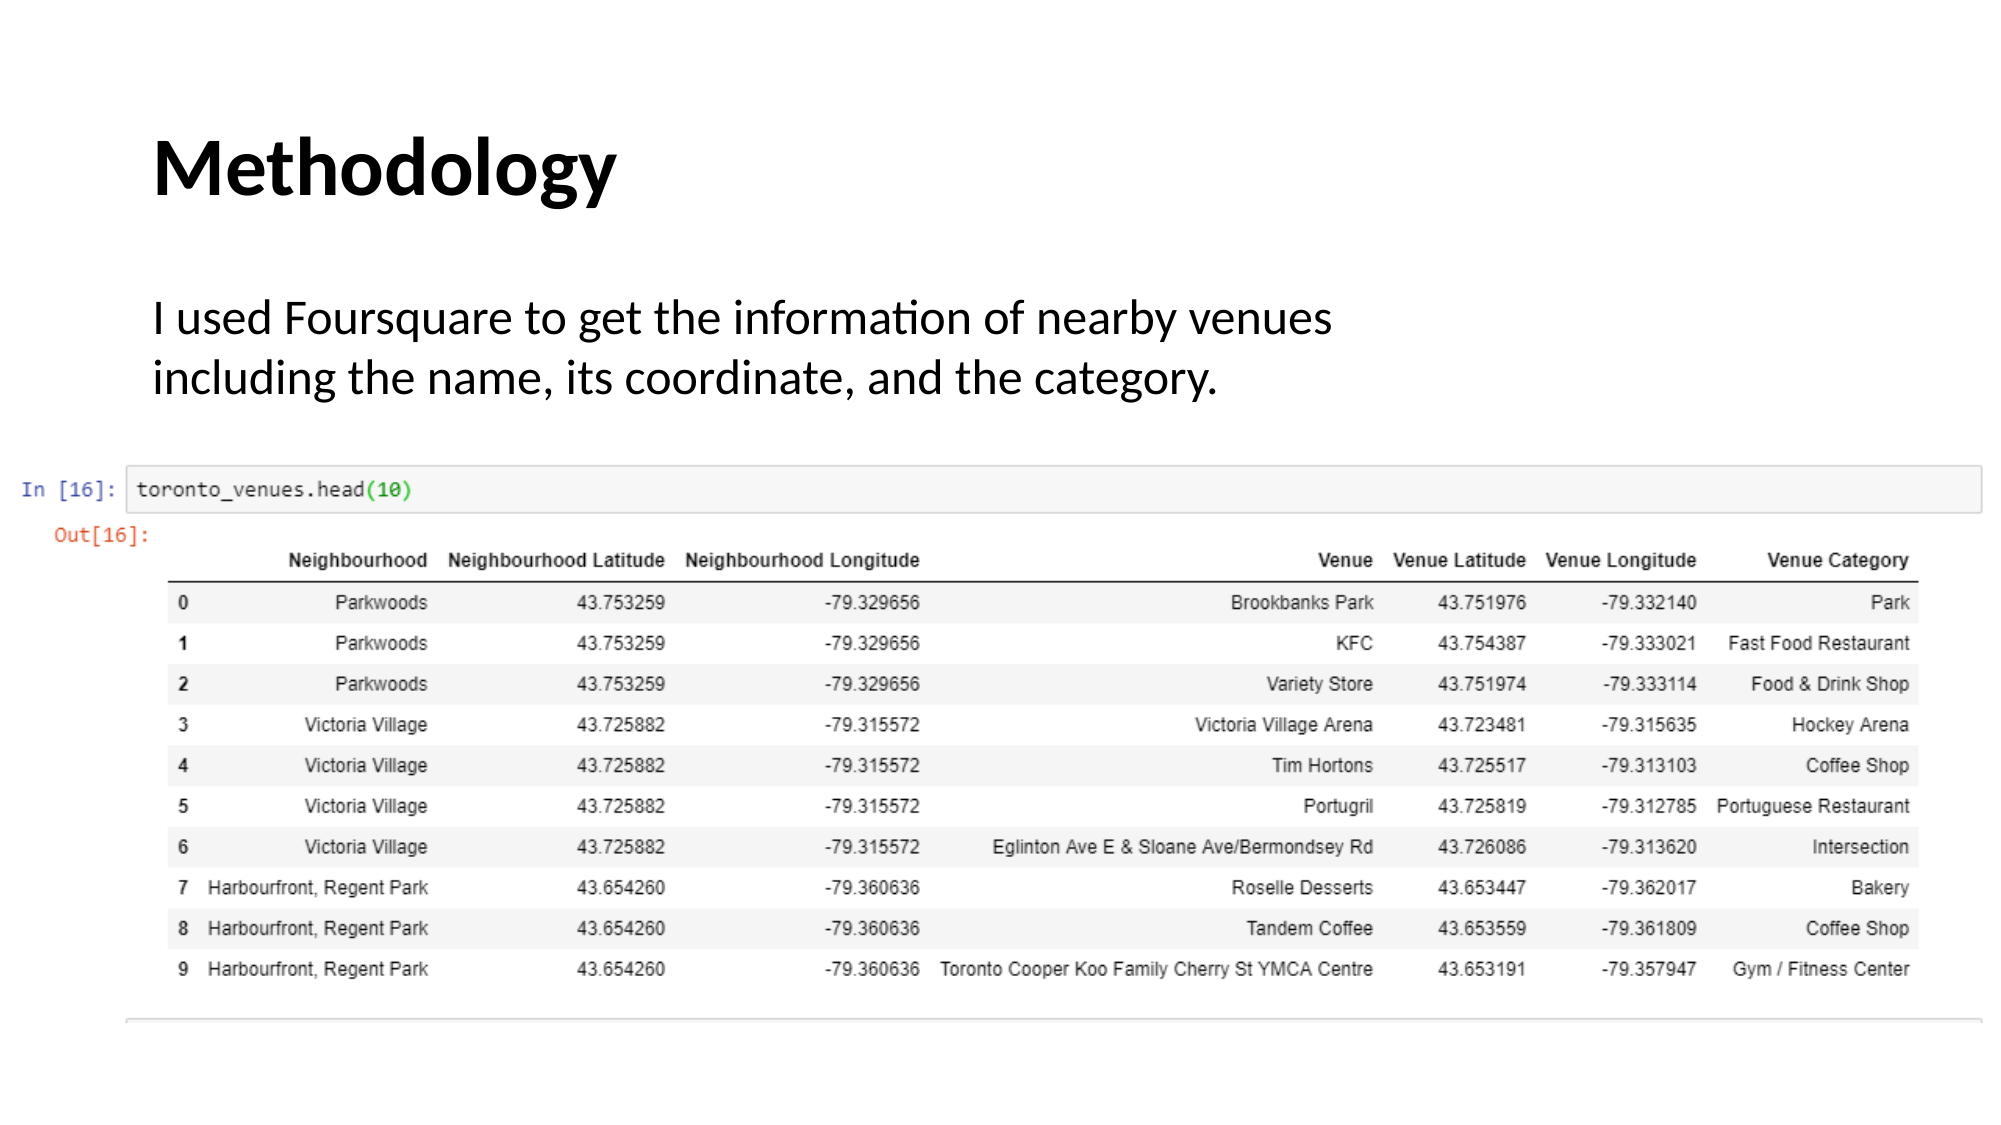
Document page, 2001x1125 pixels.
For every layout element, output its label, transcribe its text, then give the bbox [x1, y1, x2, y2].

picture [1, 445, 2000, 1023]
title Methodology [137, 59, 1863, 278]
text_box I used Foursquare to get the information of nearby venues including the name, its coordinate, and the category. [137, 277, 1513, 412]
